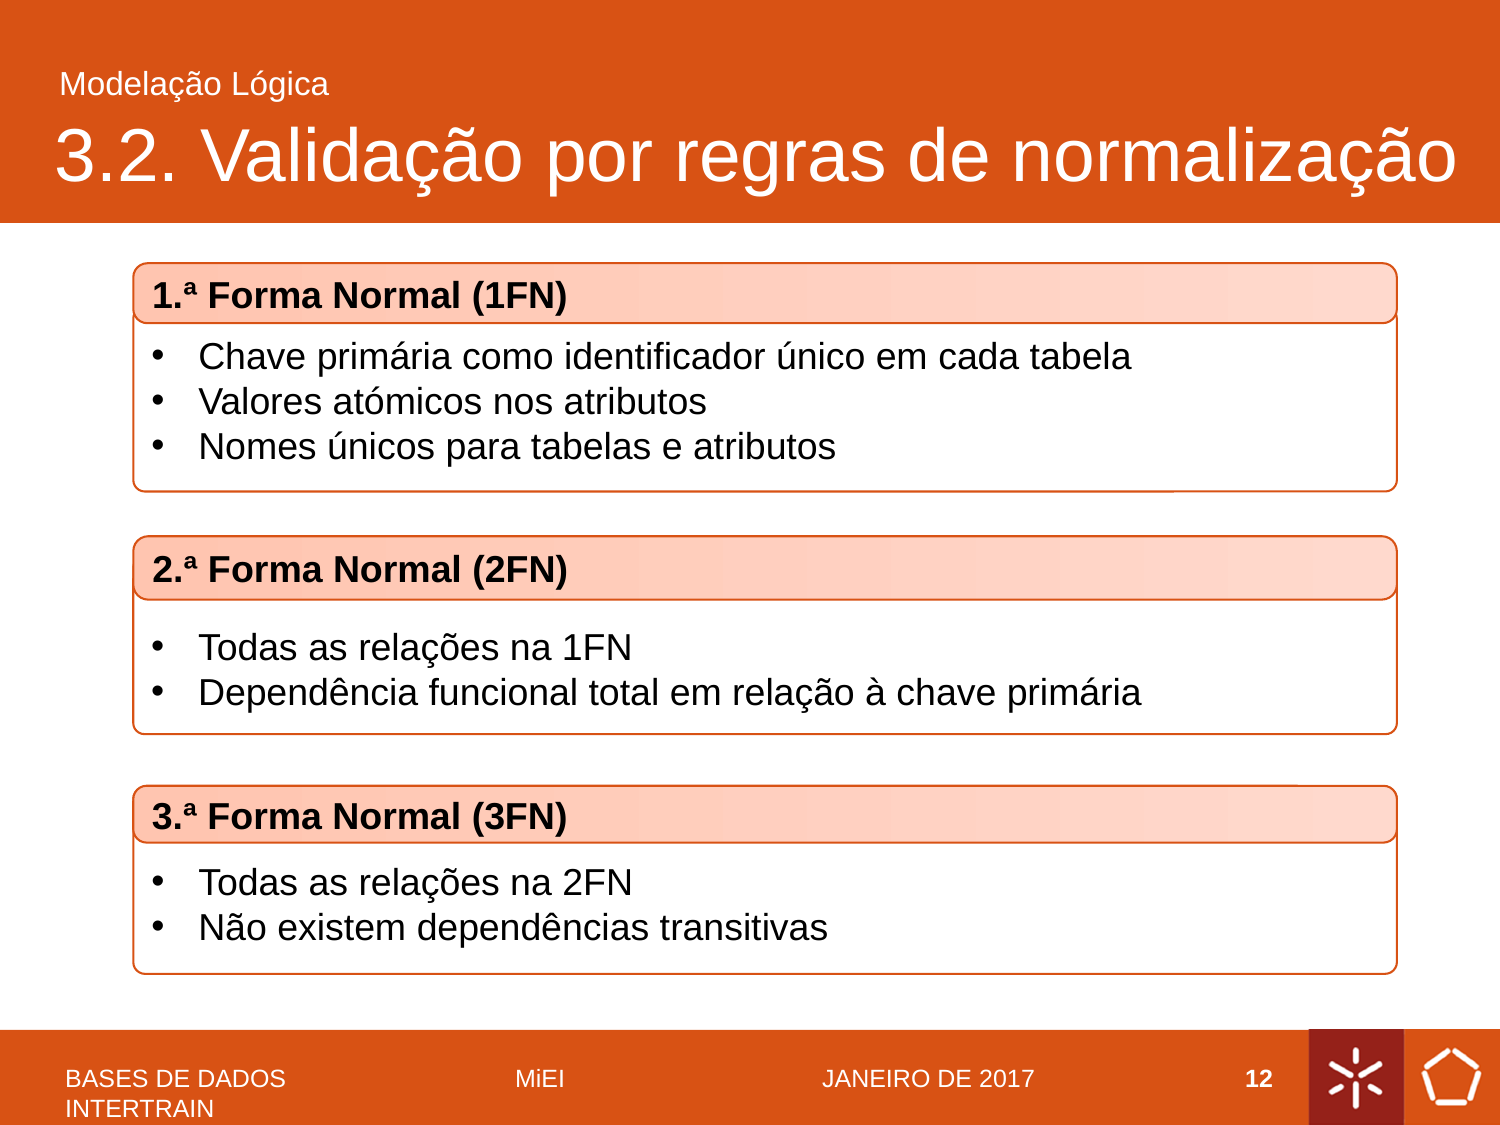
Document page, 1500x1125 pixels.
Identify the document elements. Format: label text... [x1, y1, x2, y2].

text_box BASES DE DADOS MiEI JANEIRO DE 2017 INTERTRAIN [50, 1054, 1289, 1125]
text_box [133, 785, 1397, 974]
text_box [133, 263, 1397, 492]
text_box [0, 0, 1500, 224]
text_box [0, 1029, 1308, 1125]
picture [1308, 1029, 1500, 1125]
text_box 3.2. Validação por regras de normalização [39, 98, 1500, 204]
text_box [133, 536, 1397, 735]
text_box Modelação Lógica [44, 54, 1397, 109]
slide_number 12 [1199, 1047, 1289, 1108]
